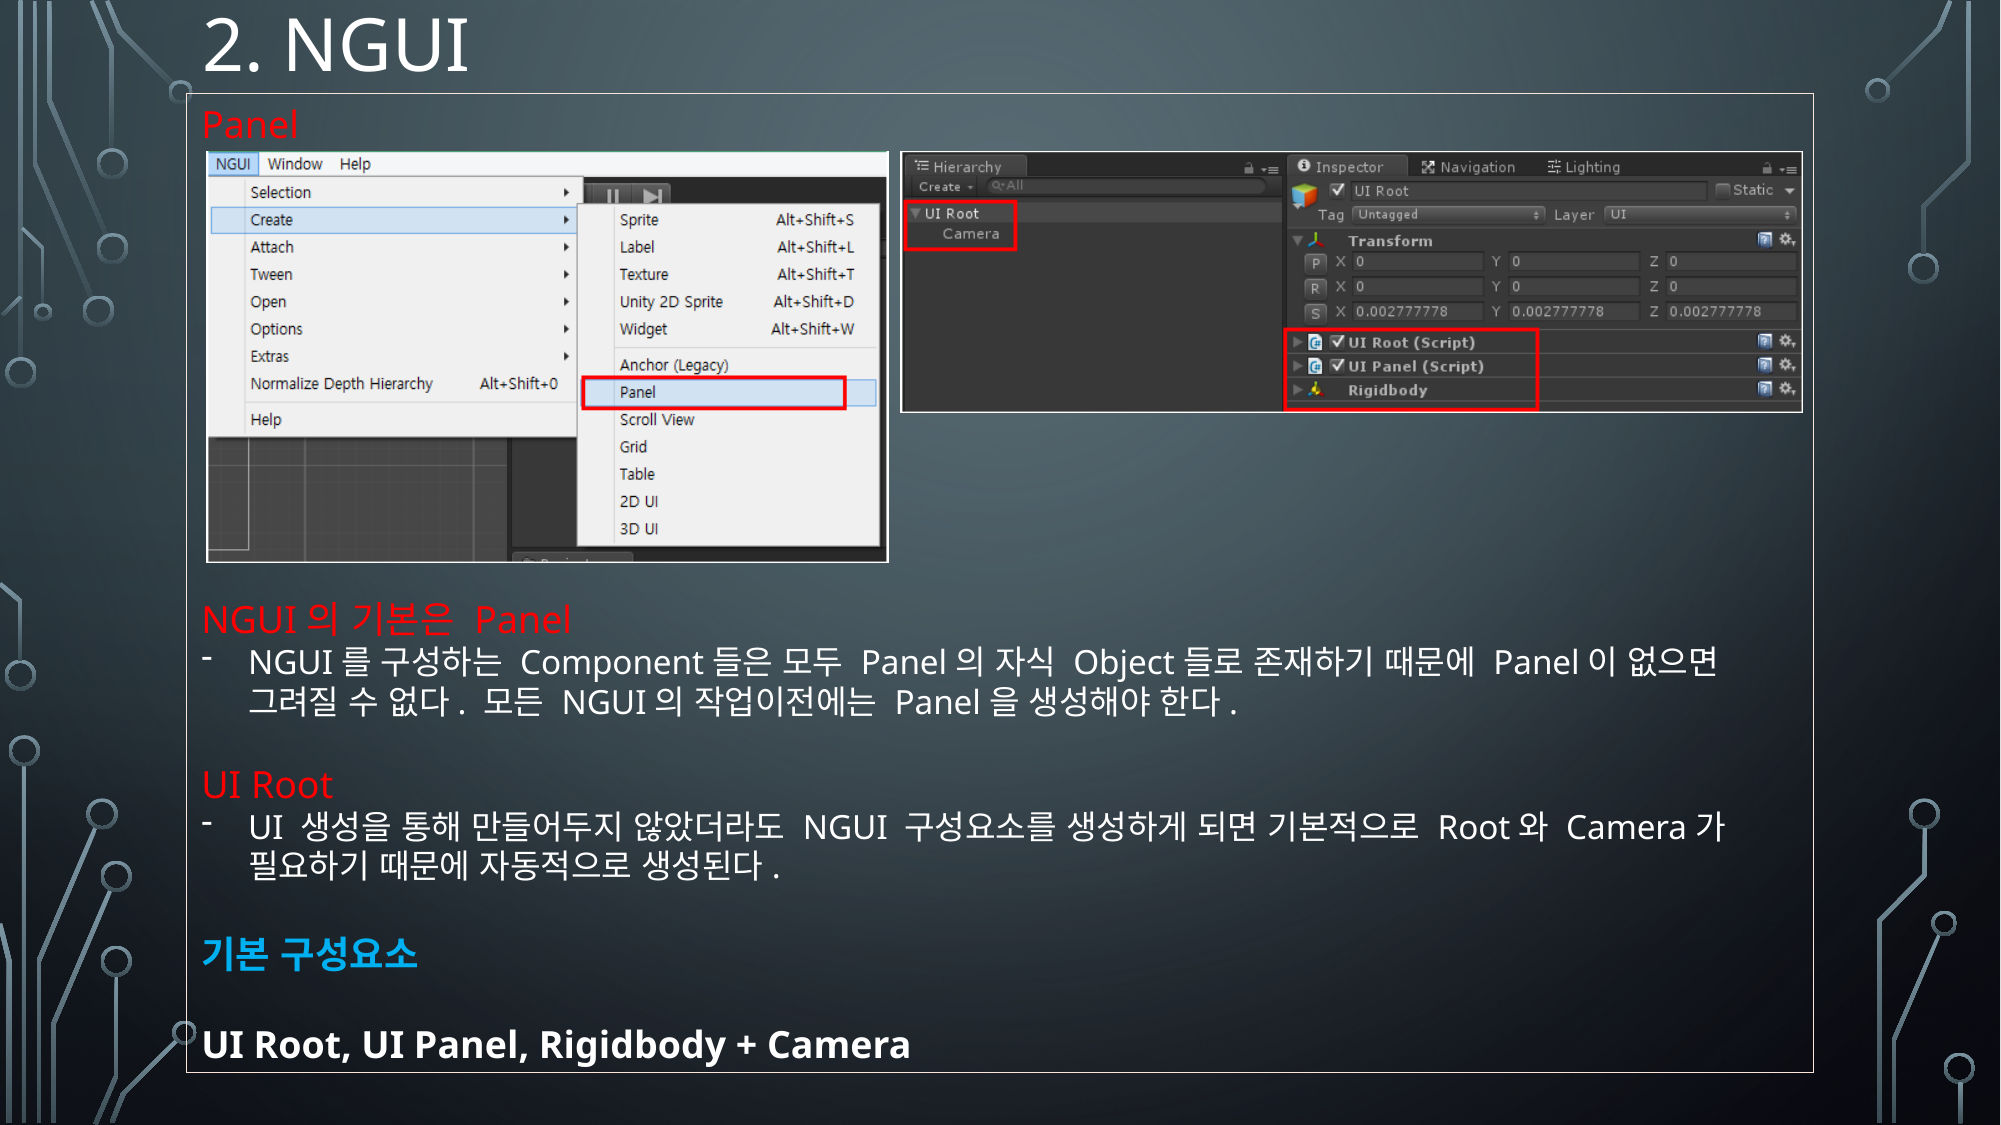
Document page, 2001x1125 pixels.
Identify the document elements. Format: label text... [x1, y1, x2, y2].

picture [899, 151, 1804, 413]
text_box [889, 350, 1500, 456]
text_box Panel NGUI의 기본은 Panel NGUI를 구성하는 Component들은 모두 Panel의 자식 Object들로 존재하기 때문에 Panel이 없으면 그려질 수 없다. 모든 NGUI의 작업이전에는 Panel을 생성해야 한다. UI Root UI 생성을 통해 만들어두지 않았더라도 NGUI 구성요소를 생성하게 되면 기본적으로 Root와 Camera가 필요하기 때문에 자동적으로 생성된다. 기본 구성요소 UI Root, UI Panel, Rigidbody + Camera [186, 93, 1814, 1073]
title 2. ngui [187, 0, 1813, 93]
picture [206, 151, 889, 563]
